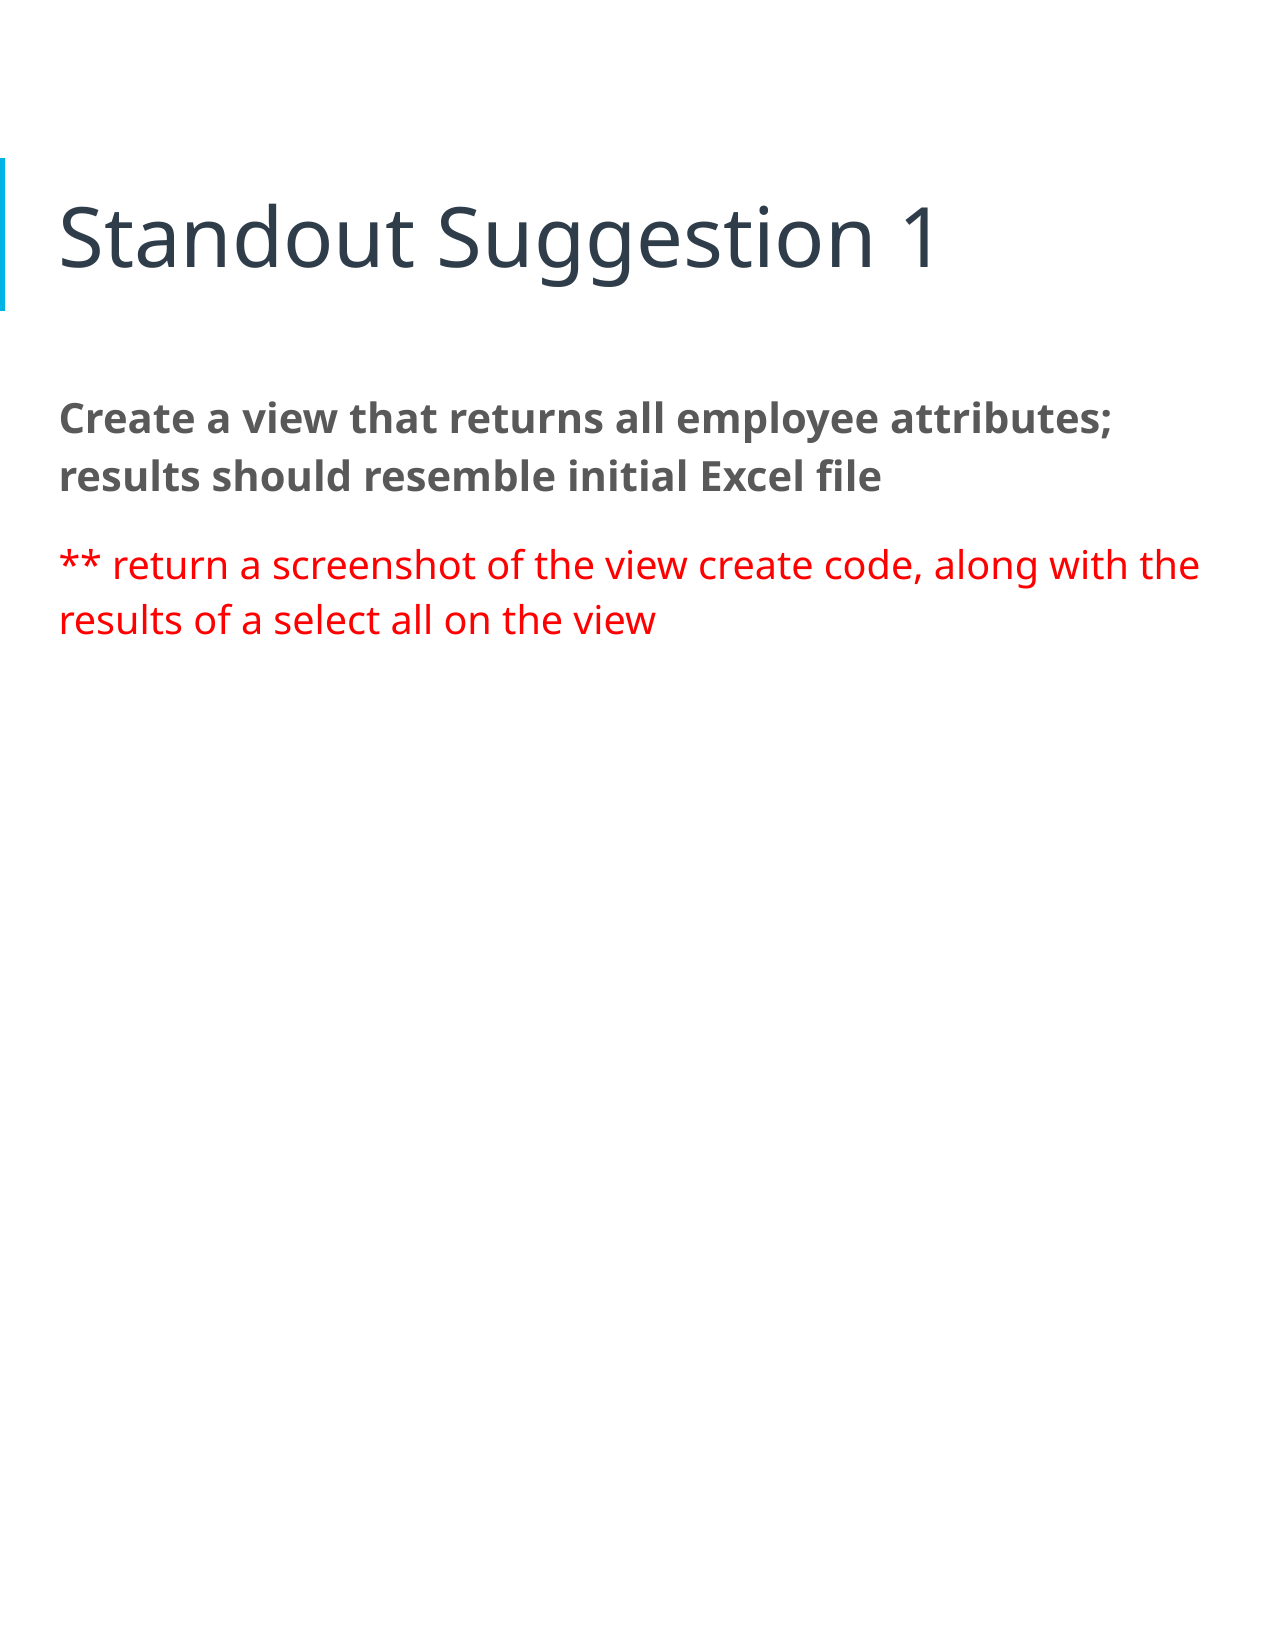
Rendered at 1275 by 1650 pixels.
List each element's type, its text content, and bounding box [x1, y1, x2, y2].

list Create a view that returns all employee attributes; results should resemble initial Excel file ** return a screenshot of the view create code, along with the results of a select all on the view [43, 369, 1232, 1639]
title Standout Suggestion 1 [43, 142, 1232, 327]
